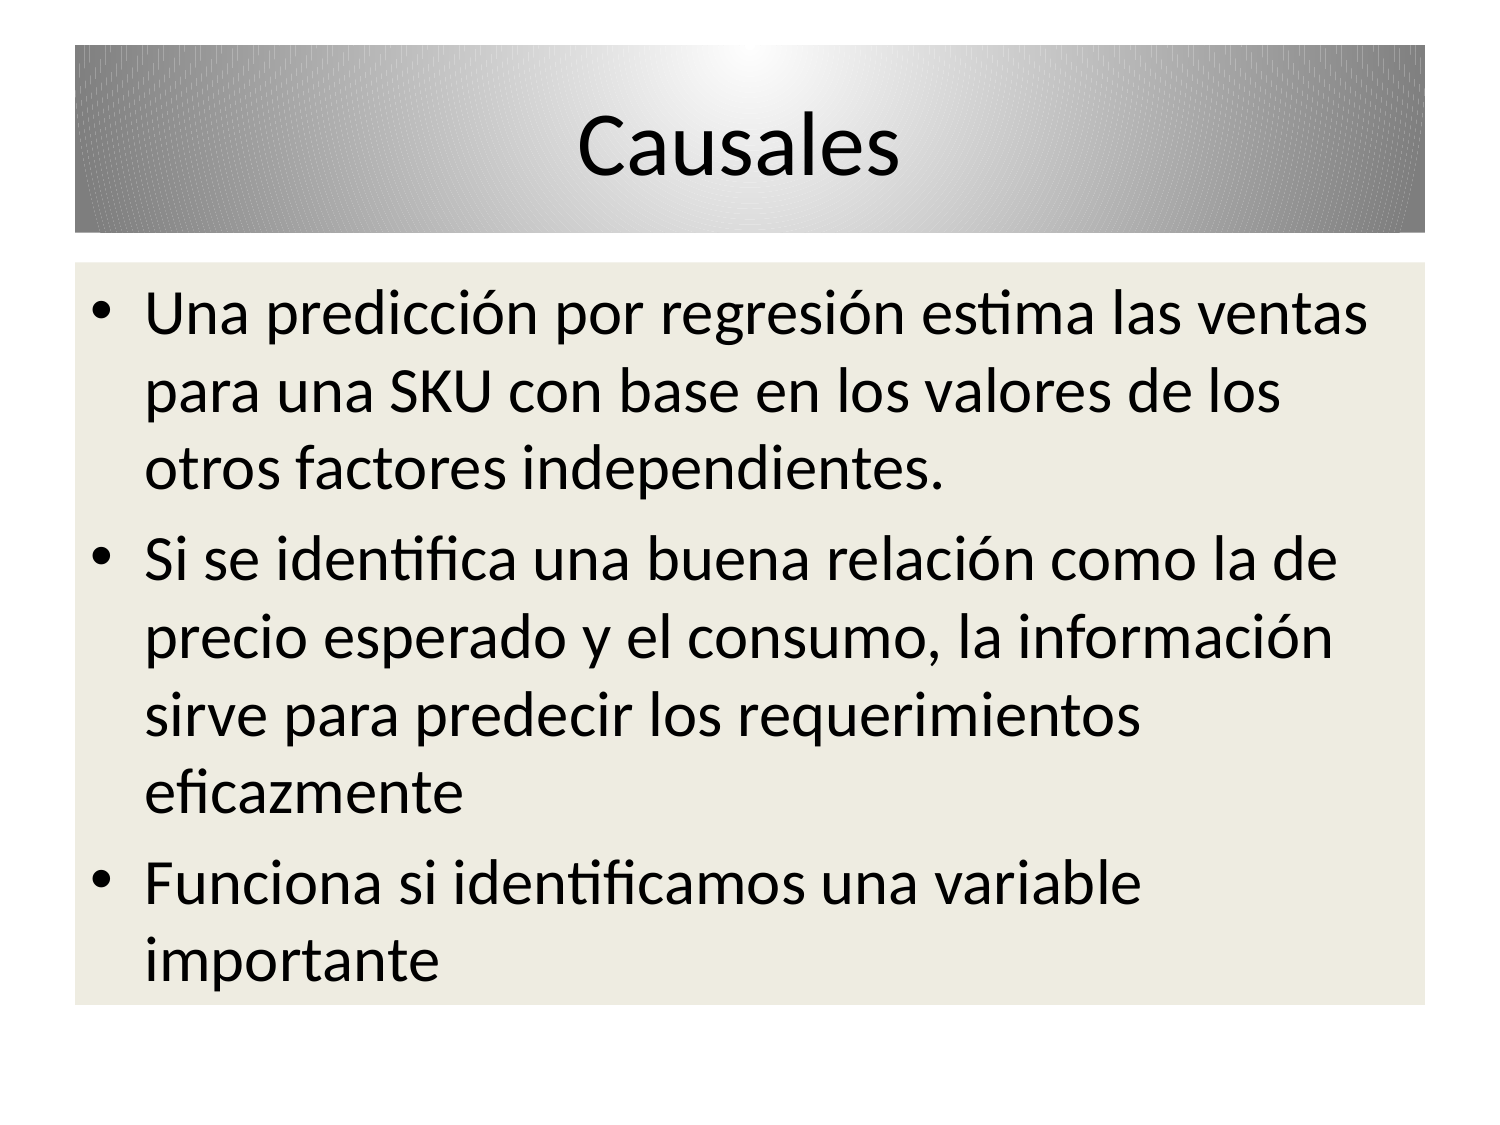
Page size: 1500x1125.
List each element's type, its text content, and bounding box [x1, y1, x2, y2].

list Una predicción por regresión estima las ventas para una SKU con base en los valores de los otros factores independientes. Si se identifica una buena relación como la de precio esperado y el consumo, la información sirve para predecir los requerimientos eficazmente Funciona si identificamos una variable importante [75, 262, 1425, 1005]
title Causales [75, 45, 1425, 233]
